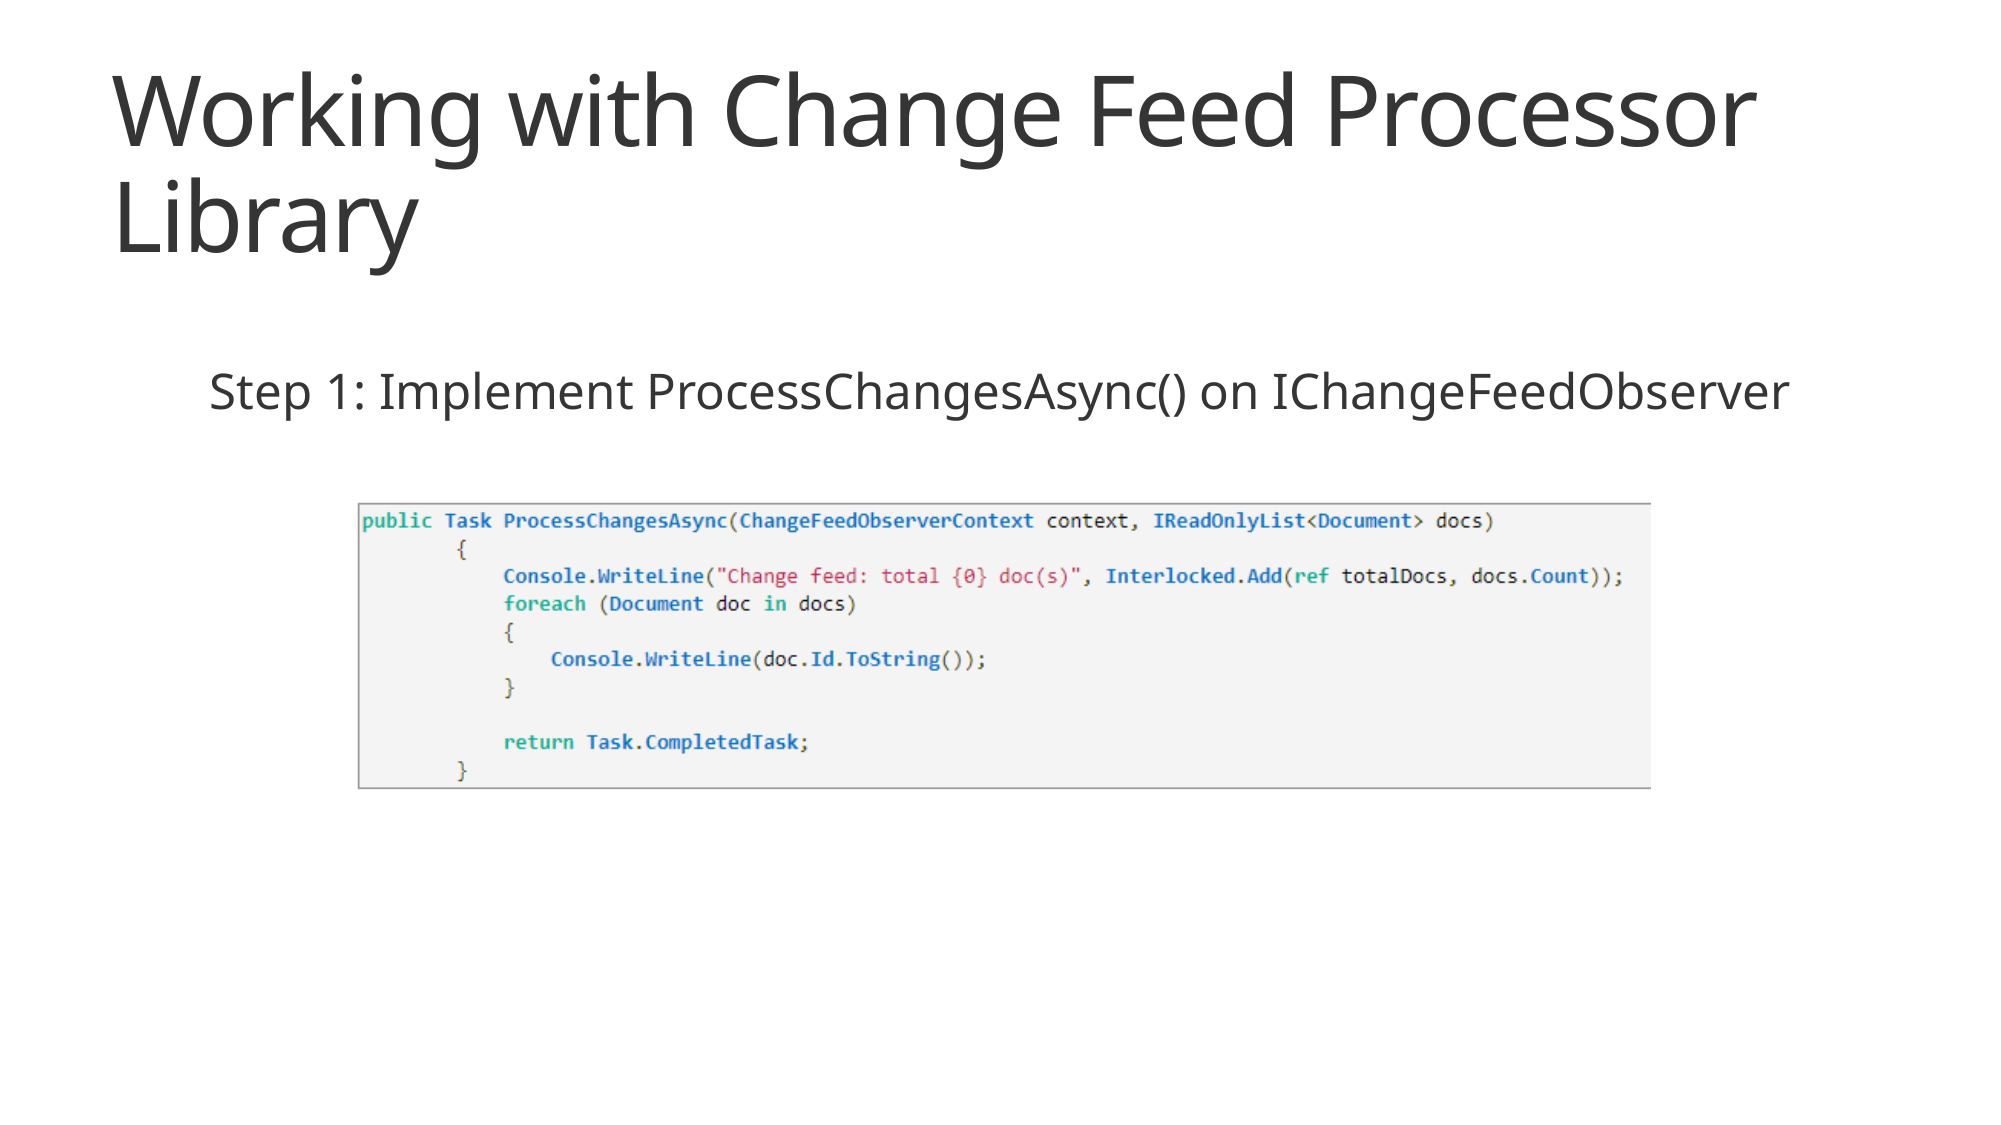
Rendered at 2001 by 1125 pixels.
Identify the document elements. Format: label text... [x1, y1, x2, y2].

text_box Working with Change Feed Processor Library [88, 47, 2000, 196]
text_box Step 1: Implement ProcessChangesAsync() on IChangeFeedObserver [180, 343, 1820, 444]
picture [349, 494, 1651, 800]
